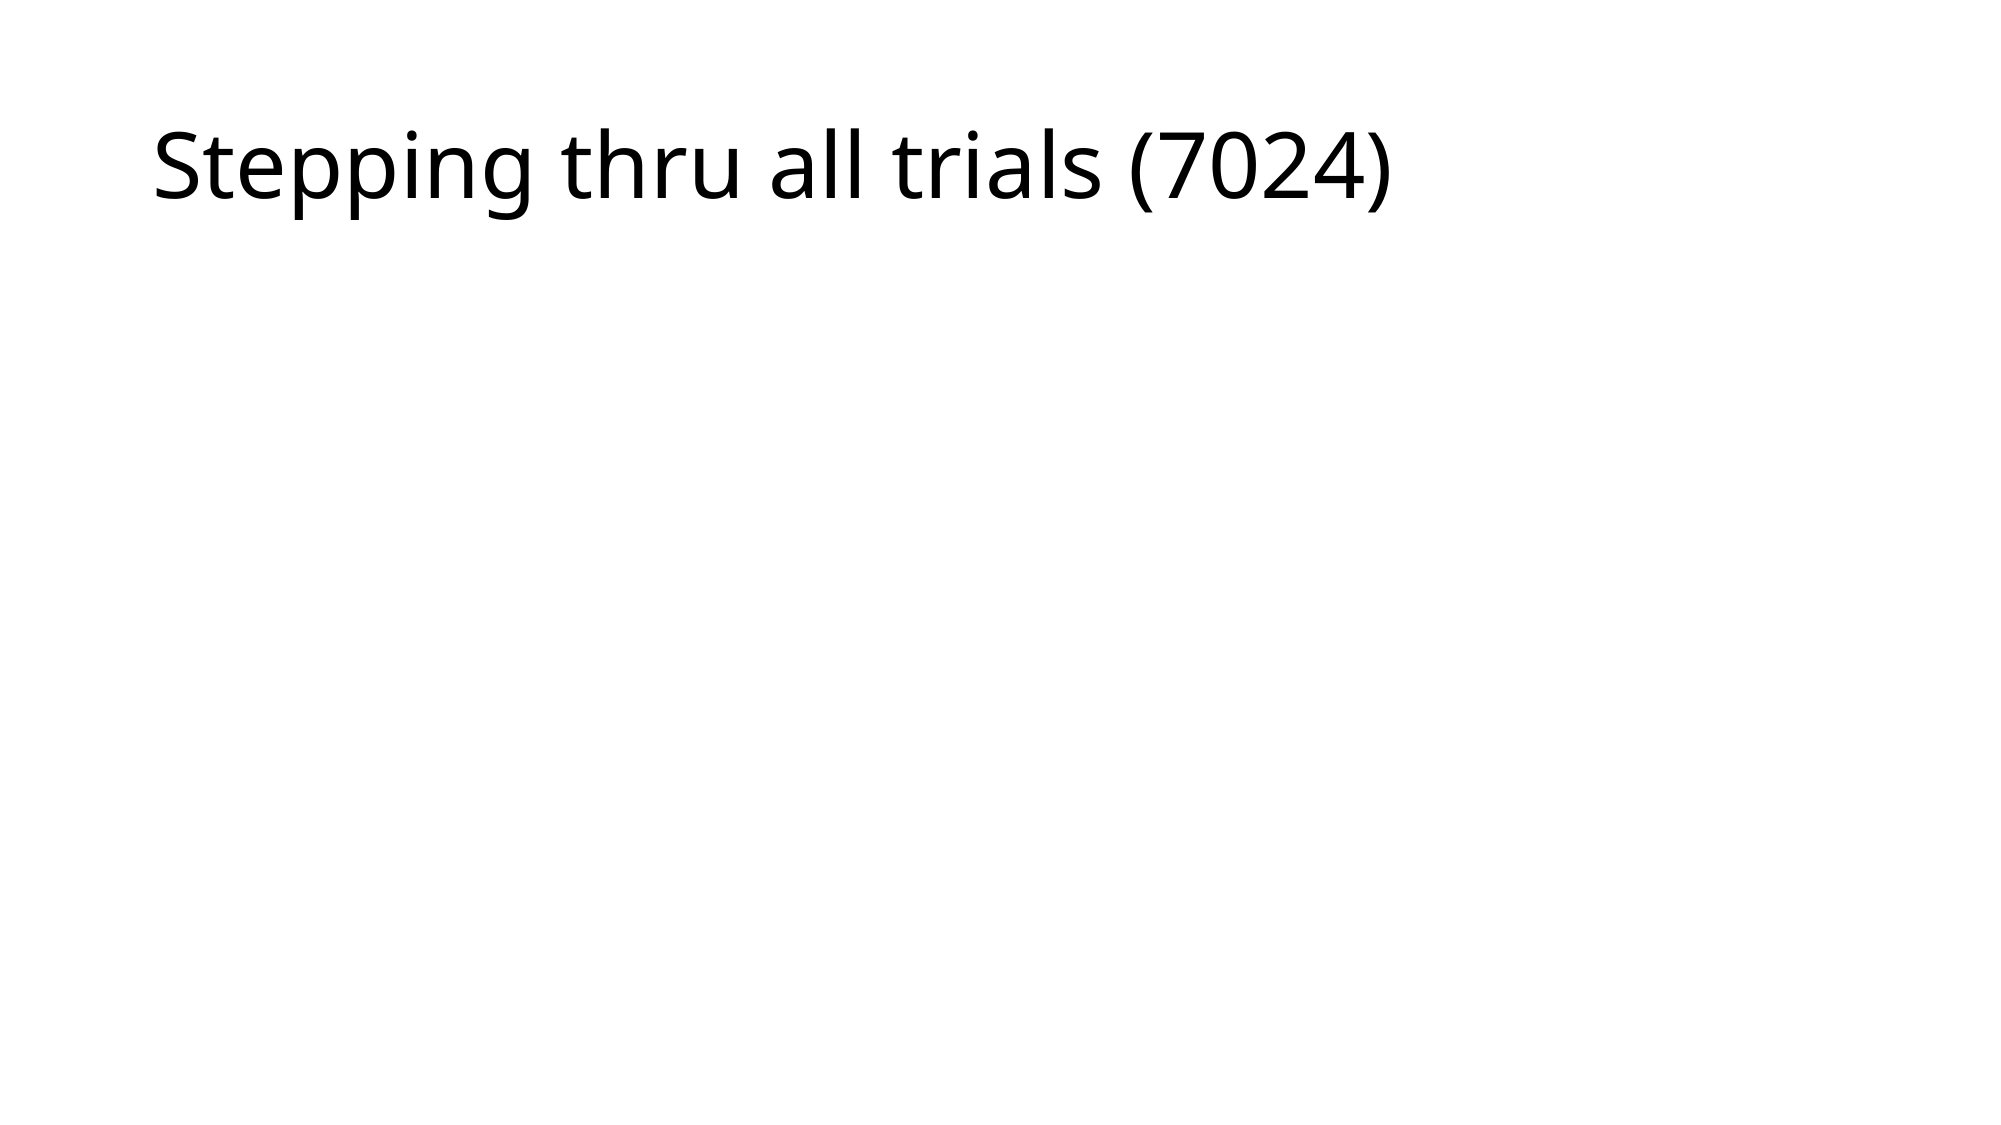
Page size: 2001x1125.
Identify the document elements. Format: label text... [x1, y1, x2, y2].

title Stepping thru all trials (7024) [137, 59, 1863, 278]
